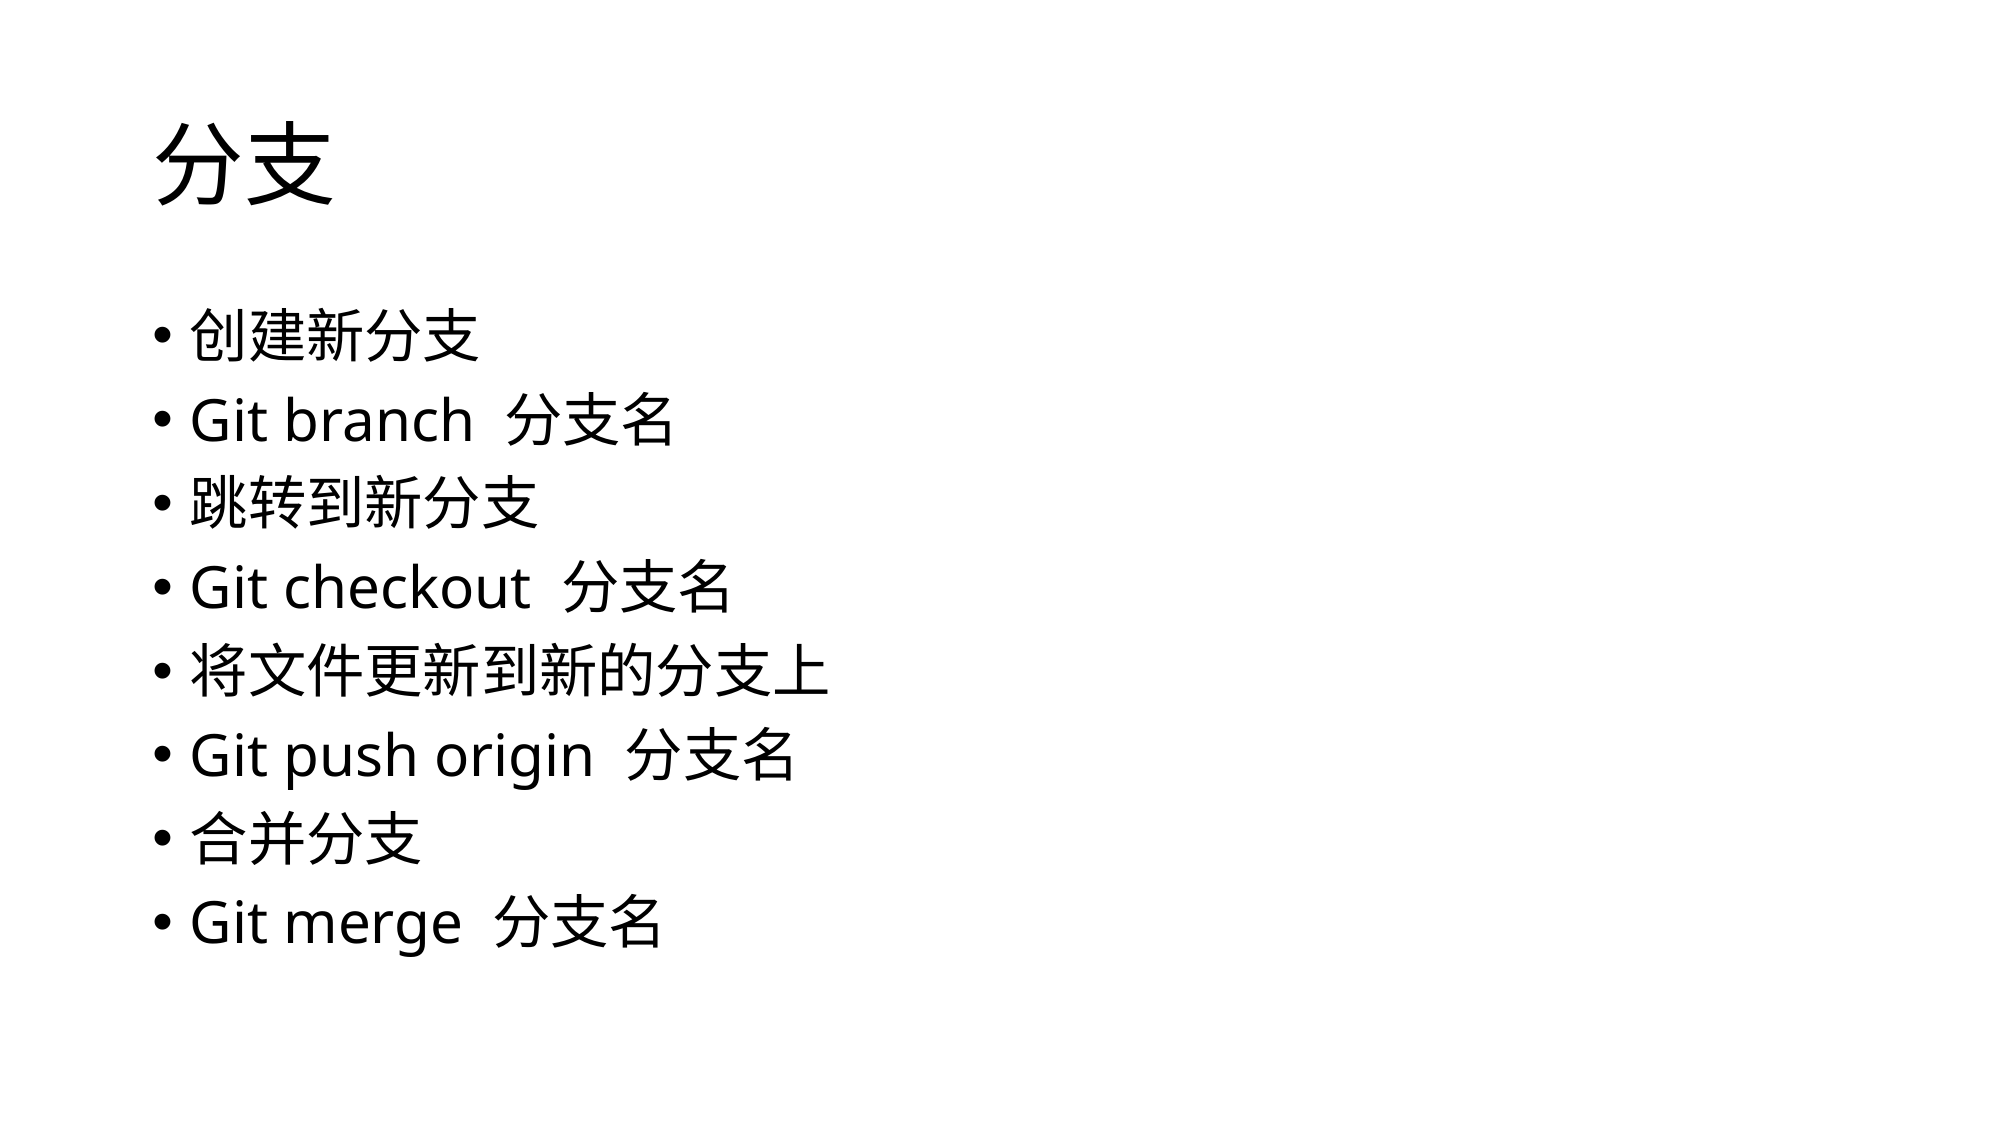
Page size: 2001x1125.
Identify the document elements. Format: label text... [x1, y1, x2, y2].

title 分支 [137, 59, 1863, 278]
list 创建新分支 Git branch 分支名 跳转到新分支 Git checkout 分支名 将文件更新到新的分支上 Git push origin 分支名 合并分支 Git merge 分支名 [137, 299, 1863, 1014]
